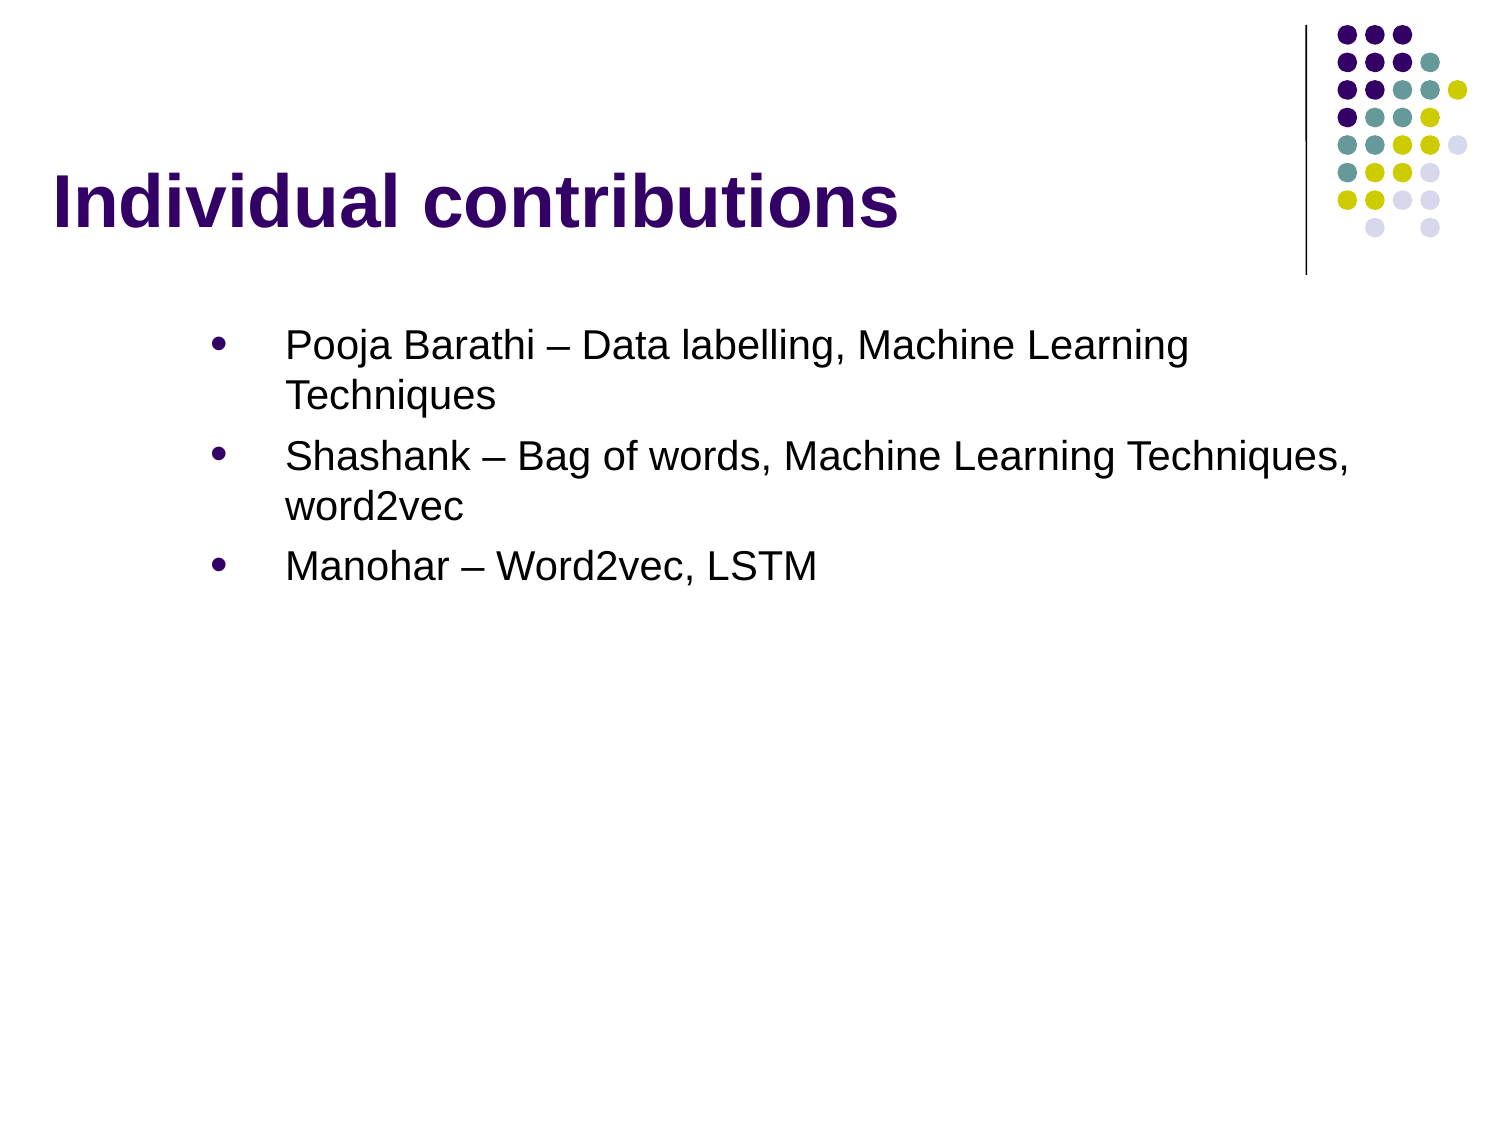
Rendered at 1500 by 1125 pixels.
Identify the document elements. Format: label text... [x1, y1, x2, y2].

title Individual contributions [37, 37, 1300, 250]
list Pooja Barathi – Data labelling, Machine Learning Techniques Shashank – Bag of words, Machine Learning Techniques, word2vec Manohar – Word2vec, LSTM [187, 249, 1400, 974]
